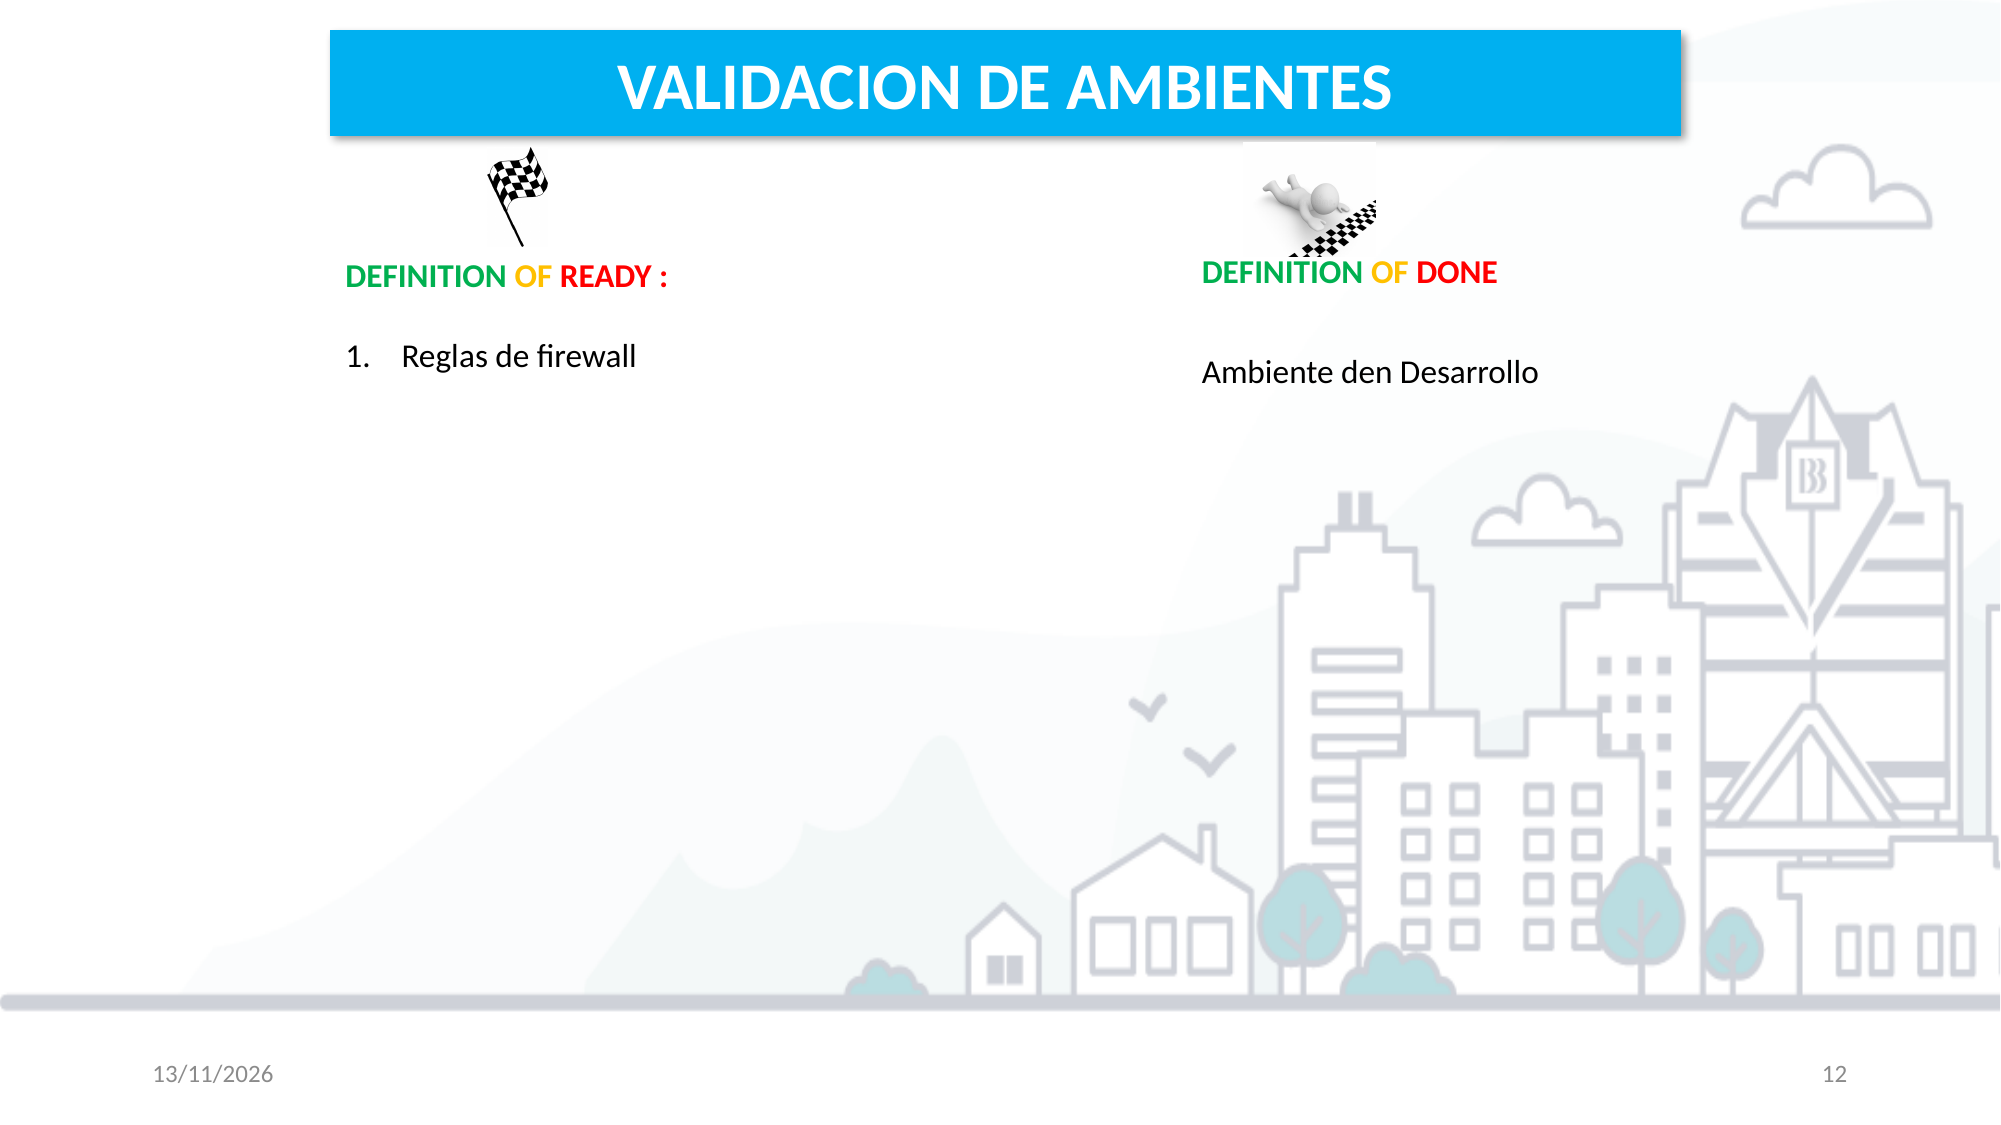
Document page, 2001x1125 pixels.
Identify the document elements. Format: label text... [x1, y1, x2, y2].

text_box DEFINITION OF READY : Reglas de firewall [330, 246, 1244, 382]
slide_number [137, 1042, 588, 1103]
text_box DEFINITION OF DONE Ambiente den Desarrollo [1187, 243, 1978, 398]
text_box [330, 940, 1749, 996]
text_box VALIDACION DE AMBIENTES [330, 30, 1681, 135]
picture [0, 0, 2001, 1125]
slide_number 12 [1412, 1042, 1863, 1103]
